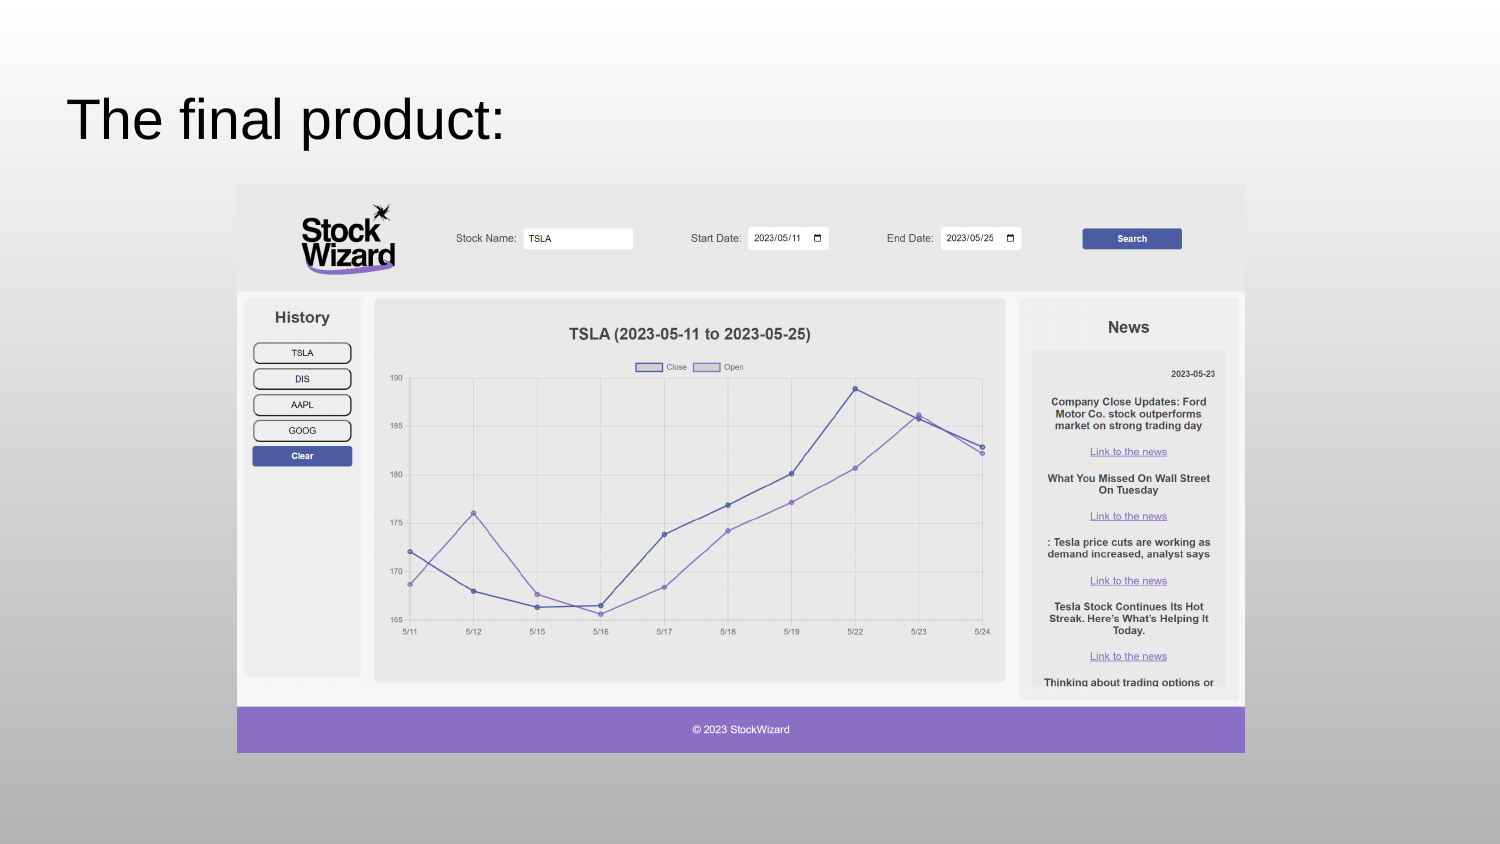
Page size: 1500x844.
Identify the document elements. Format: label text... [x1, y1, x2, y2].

title The final product: [51, 72, 1449, 167]
picture [236, 185, 1245, 753]
